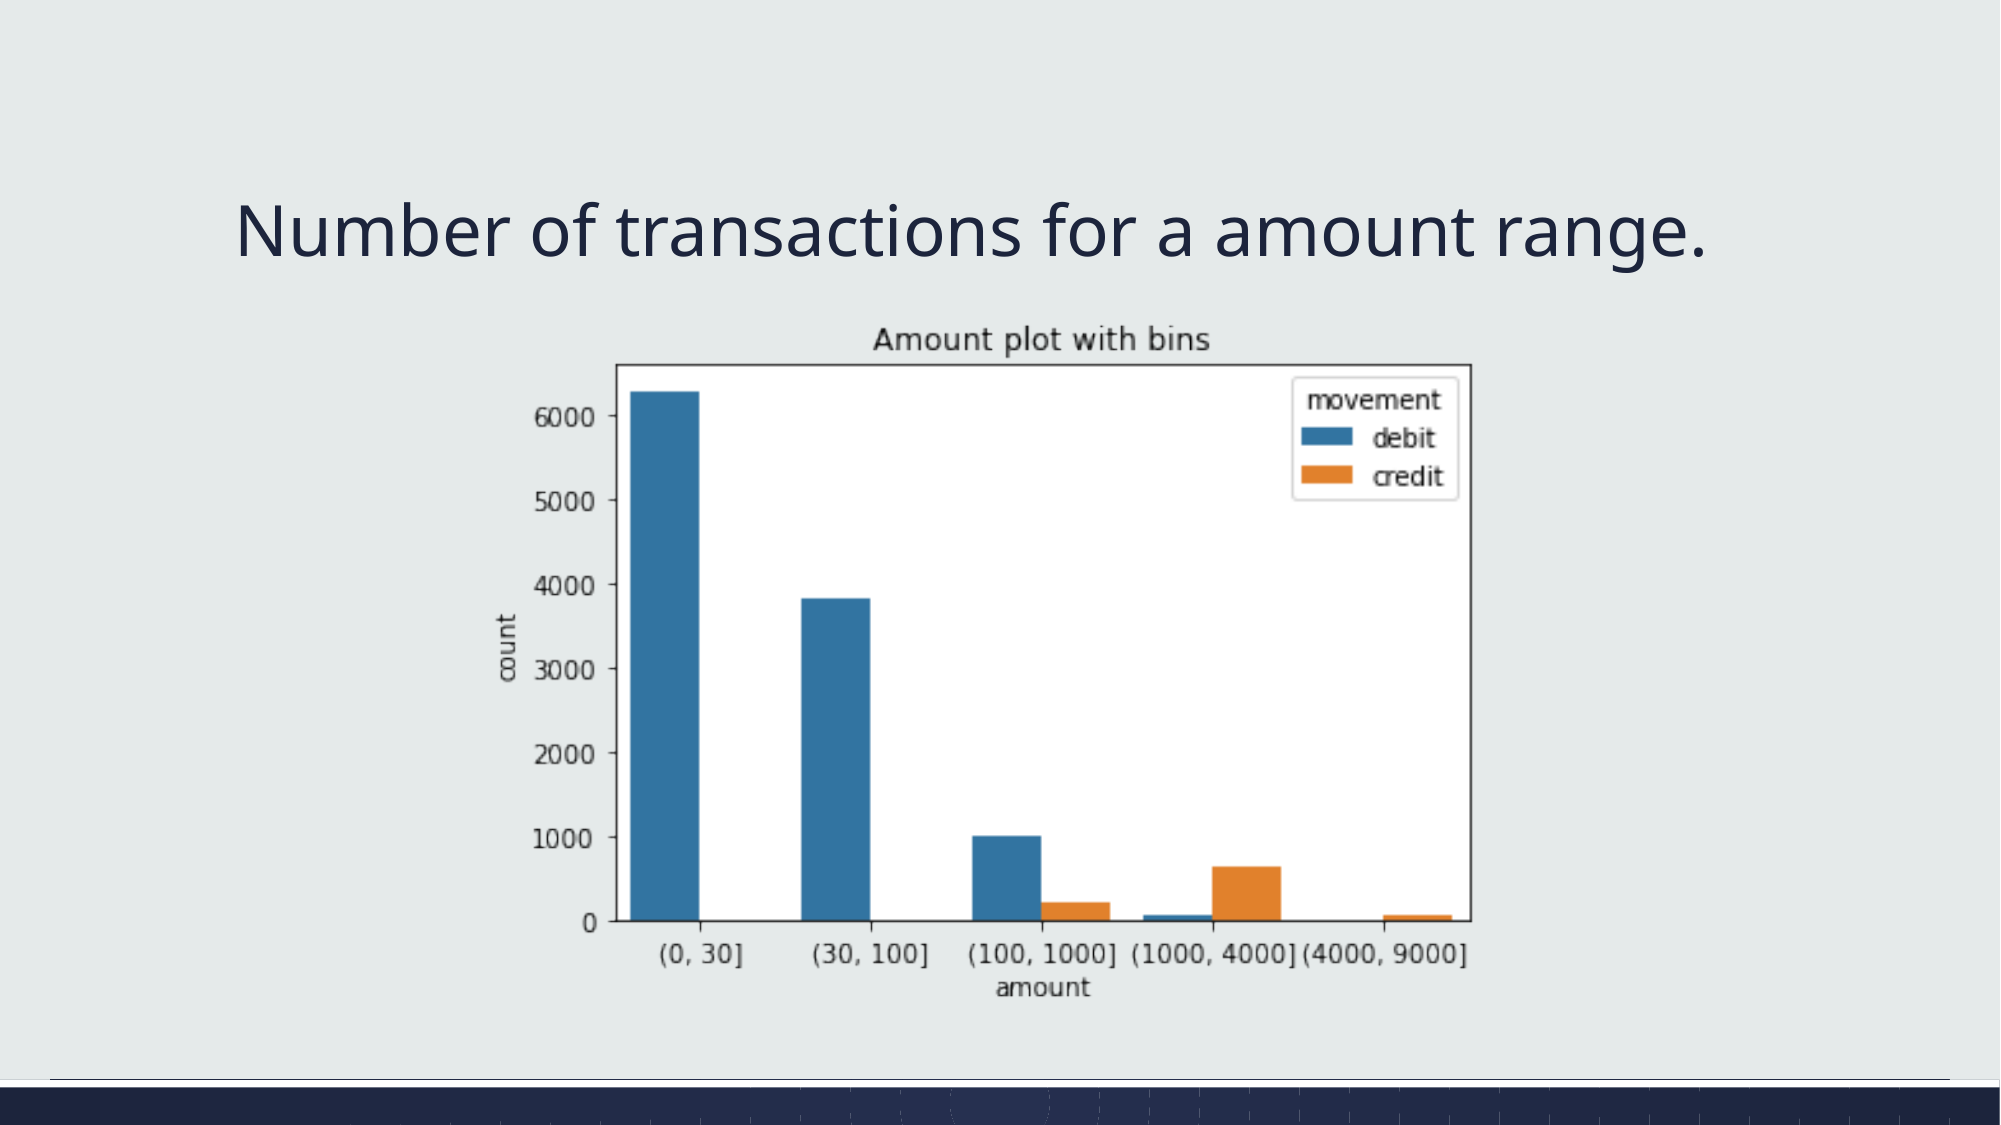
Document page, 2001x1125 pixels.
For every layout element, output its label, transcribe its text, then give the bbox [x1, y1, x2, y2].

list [478, 308, 1486, 1018]
title Number of transactions for a amount range. [219, 76, 1780, 279]
